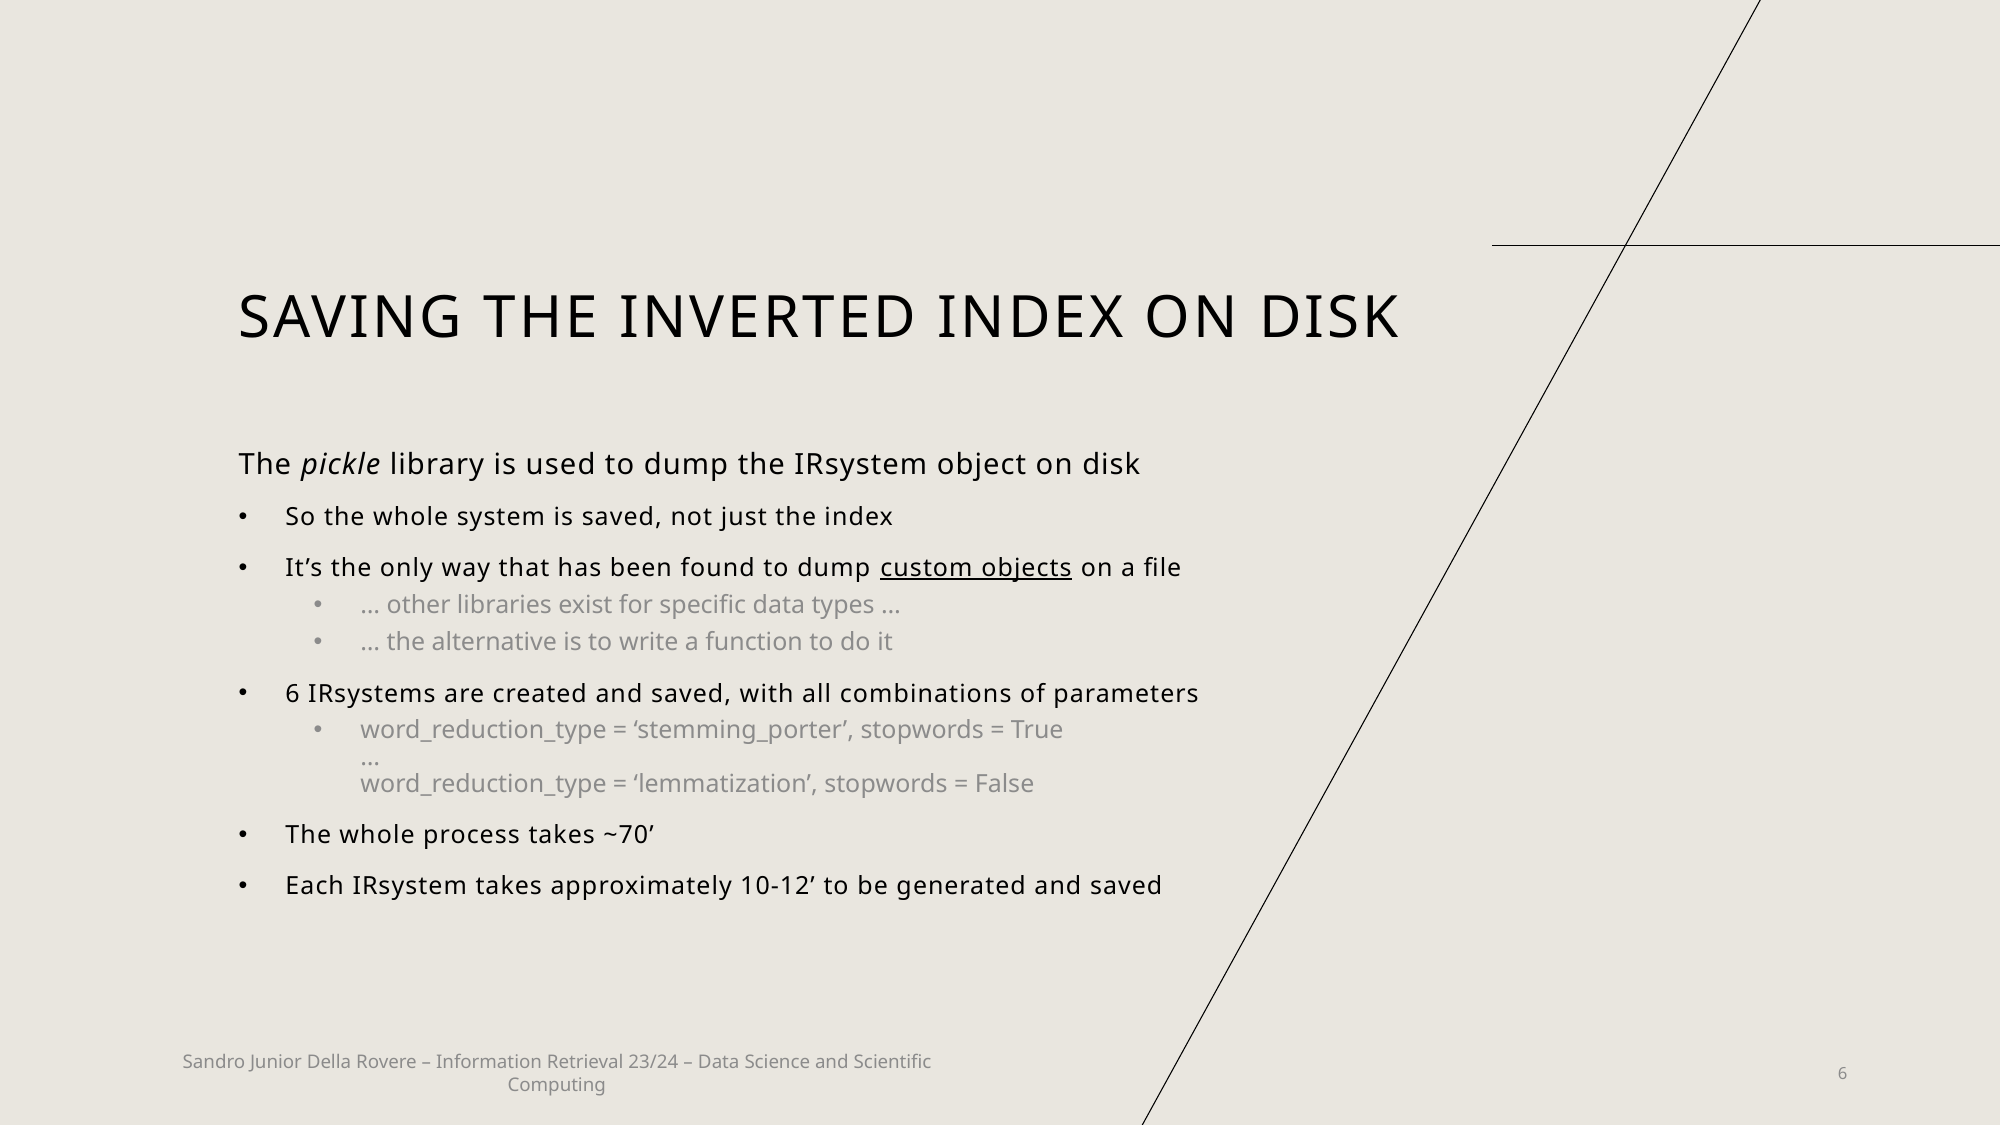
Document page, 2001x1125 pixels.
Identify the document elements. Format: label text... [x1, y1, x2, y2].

title Saving the inverted index on disk [223, 274, 1464, 358]
slide_number 6 [1730, 1042, 1863, 1103]
footer Sandro Junior Della Rovere – Information Retrieval 23/24 – Data Science and Scientific Computing [137, 1042, 976, 1103]
list The pickle library is used to dump the IRsystem object on disk So the whole system is saved, not just the index It’s the only way that has been found to dump custom objects on a file … other libraries exist for specific data types … … the alternative is to write a function to do it 6 IRsystems are created and saved, with all combinations of parameters word_reduction_type = ‘stemming_porter’, stopwords = True … word_reduction_type = ‘lemmatization’, stopwords = False The whole process takes ~70’ Each IRsystem takes approximately 10-12’ to be generated and saved [223, 437, 1254, 1043]
